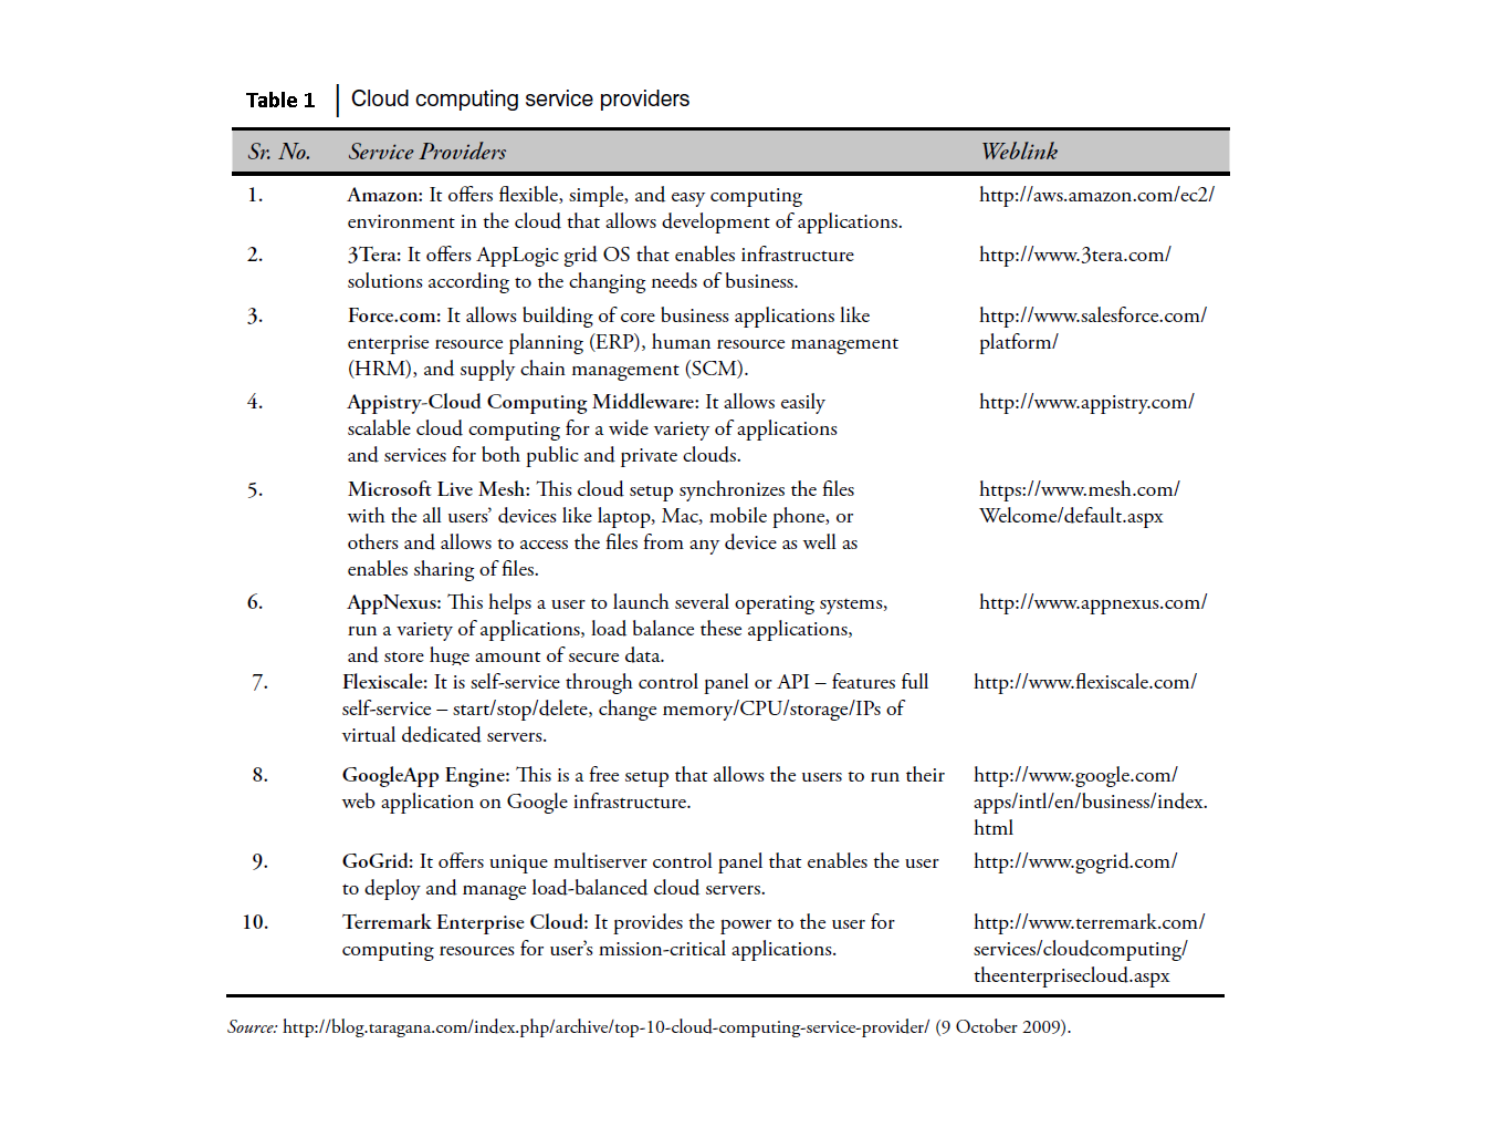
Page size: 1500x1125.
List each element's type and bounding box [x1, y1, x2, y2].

picture [222, 83, 1240, 1054]
